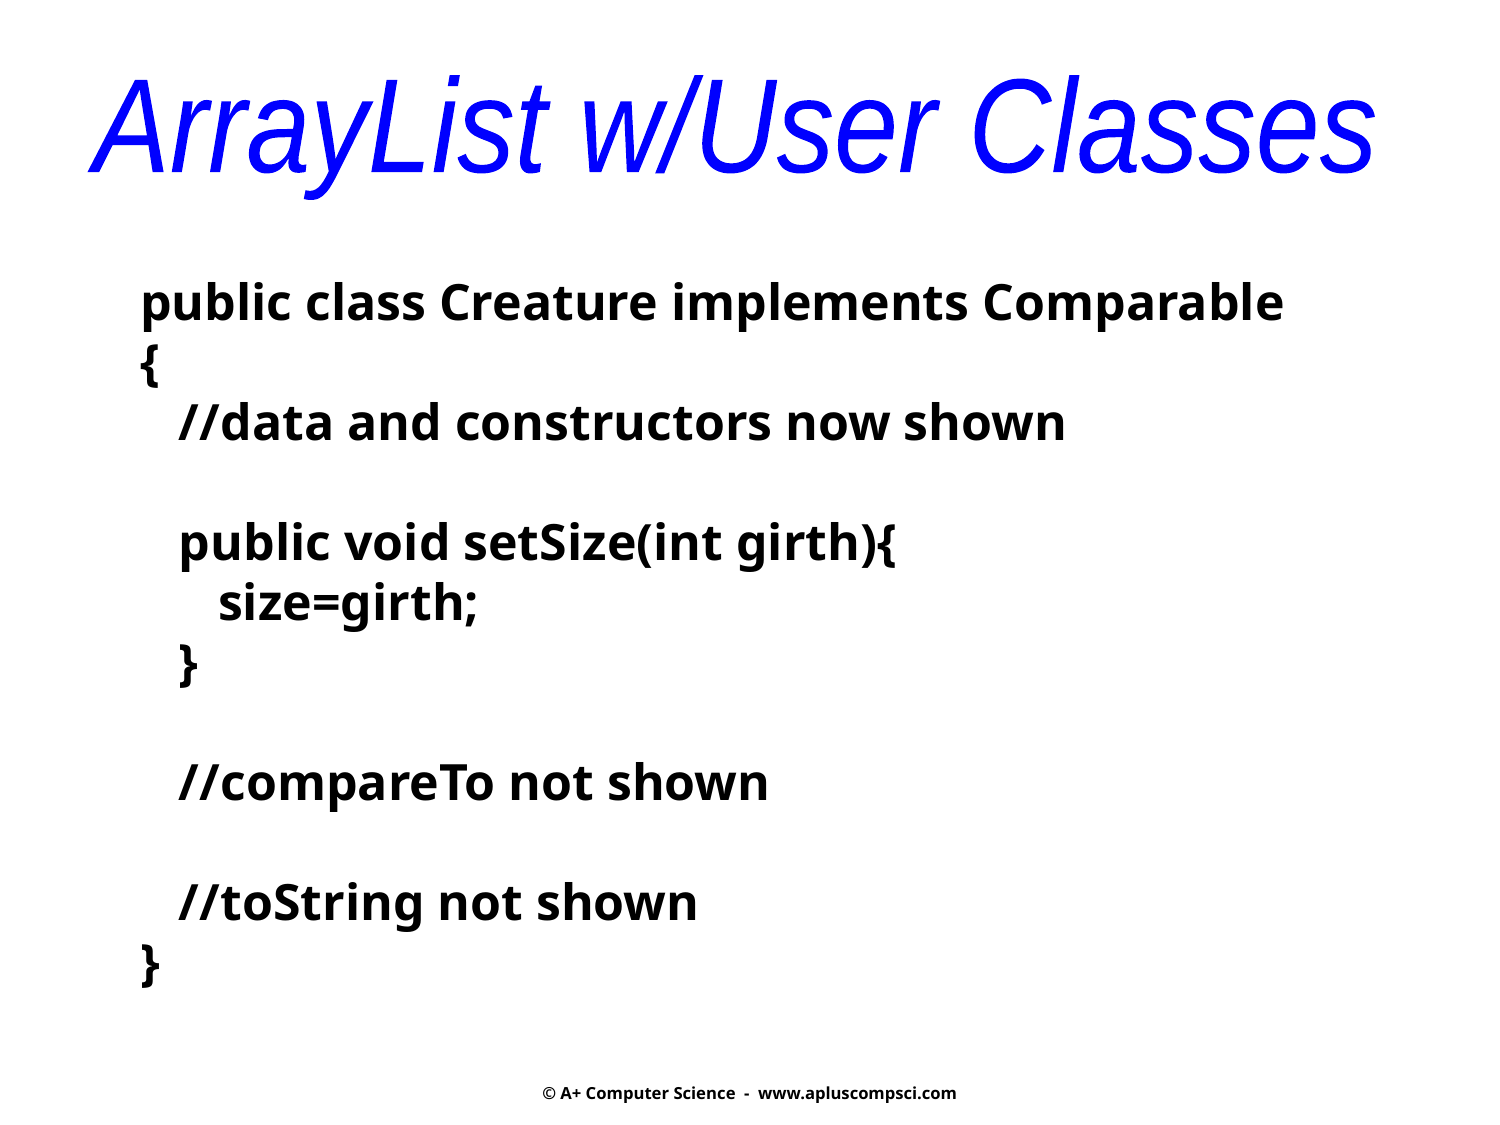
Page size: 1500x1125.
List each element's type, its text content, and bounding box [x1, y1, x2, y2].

text_box public class Creature implements Comparable { //data and constructors now shown public void setSize(int girth){ size=girth; } //compareTo not shown //toString not shown } [125, 262, 1315, 998]
text_box © A+ Computer Science - www.apluscompsci.com [512, 1024, 988, 1100]
